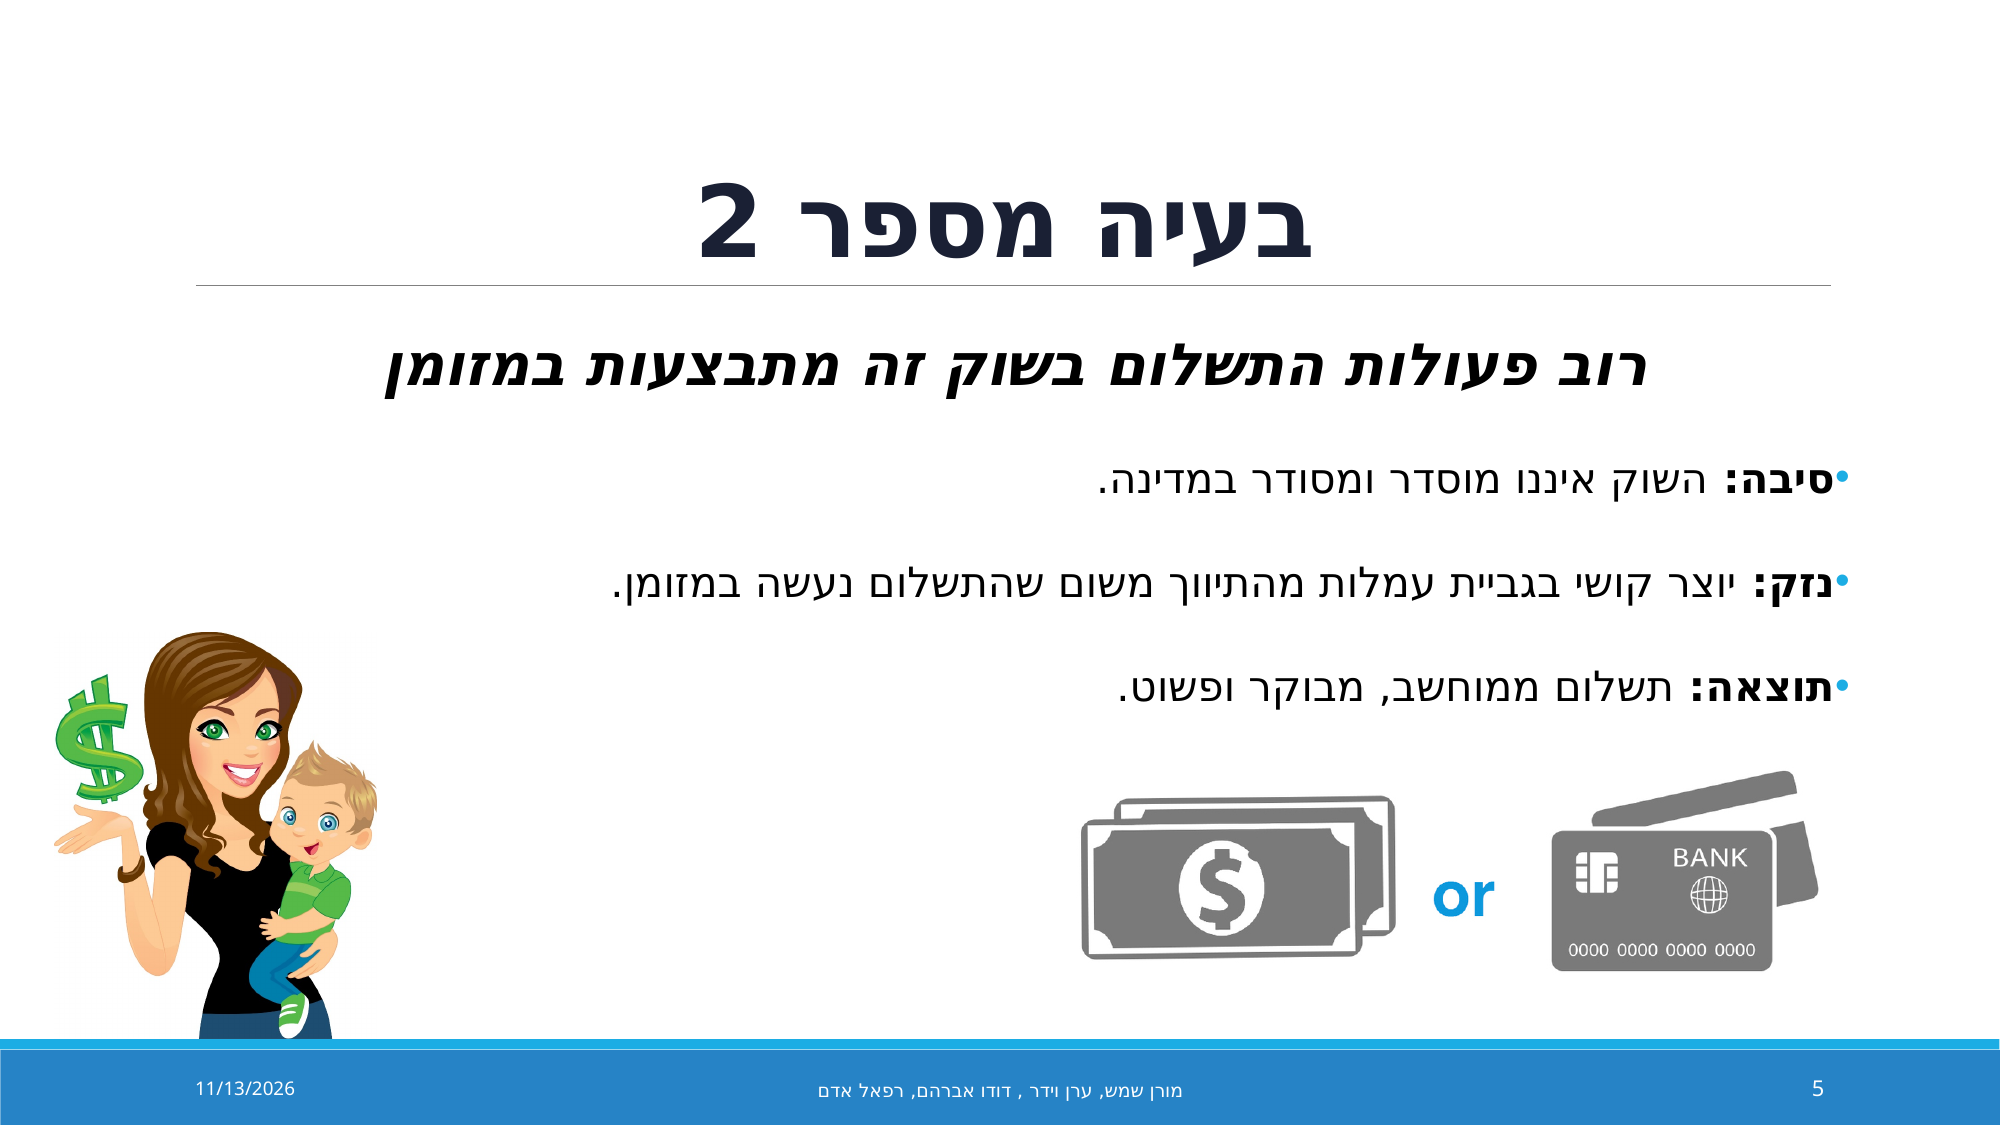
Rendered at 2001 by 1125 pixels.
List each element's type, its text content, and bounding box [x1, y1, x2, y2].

picture [54, 631, 377, 1040]
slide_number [180, 1059, 586, 1120]
title בעיה מספר 2 [180, 47, 1830, 284]
footer מורן שמש, ערן וידר , דודו אברהם, רפאל אדם [604, 1059, 1396, 1120]
text_box רוב פעולות התשלום בשוק זה מתבצעות במזומן סיבה: השוק איננו מוסדר ומסודר במדינה. נזק: יוצר קושי בגביית עמלות מהתיווך משום שהתשלום נעשה במזומן. תוצאה: תשלום ממוחשב, מבוקר ופשוט. [180, 284, 1850, 747]
picture [1076, 712, 1821, 1019]
slide_number 5 [1624, 1059, 1840, 1120]
